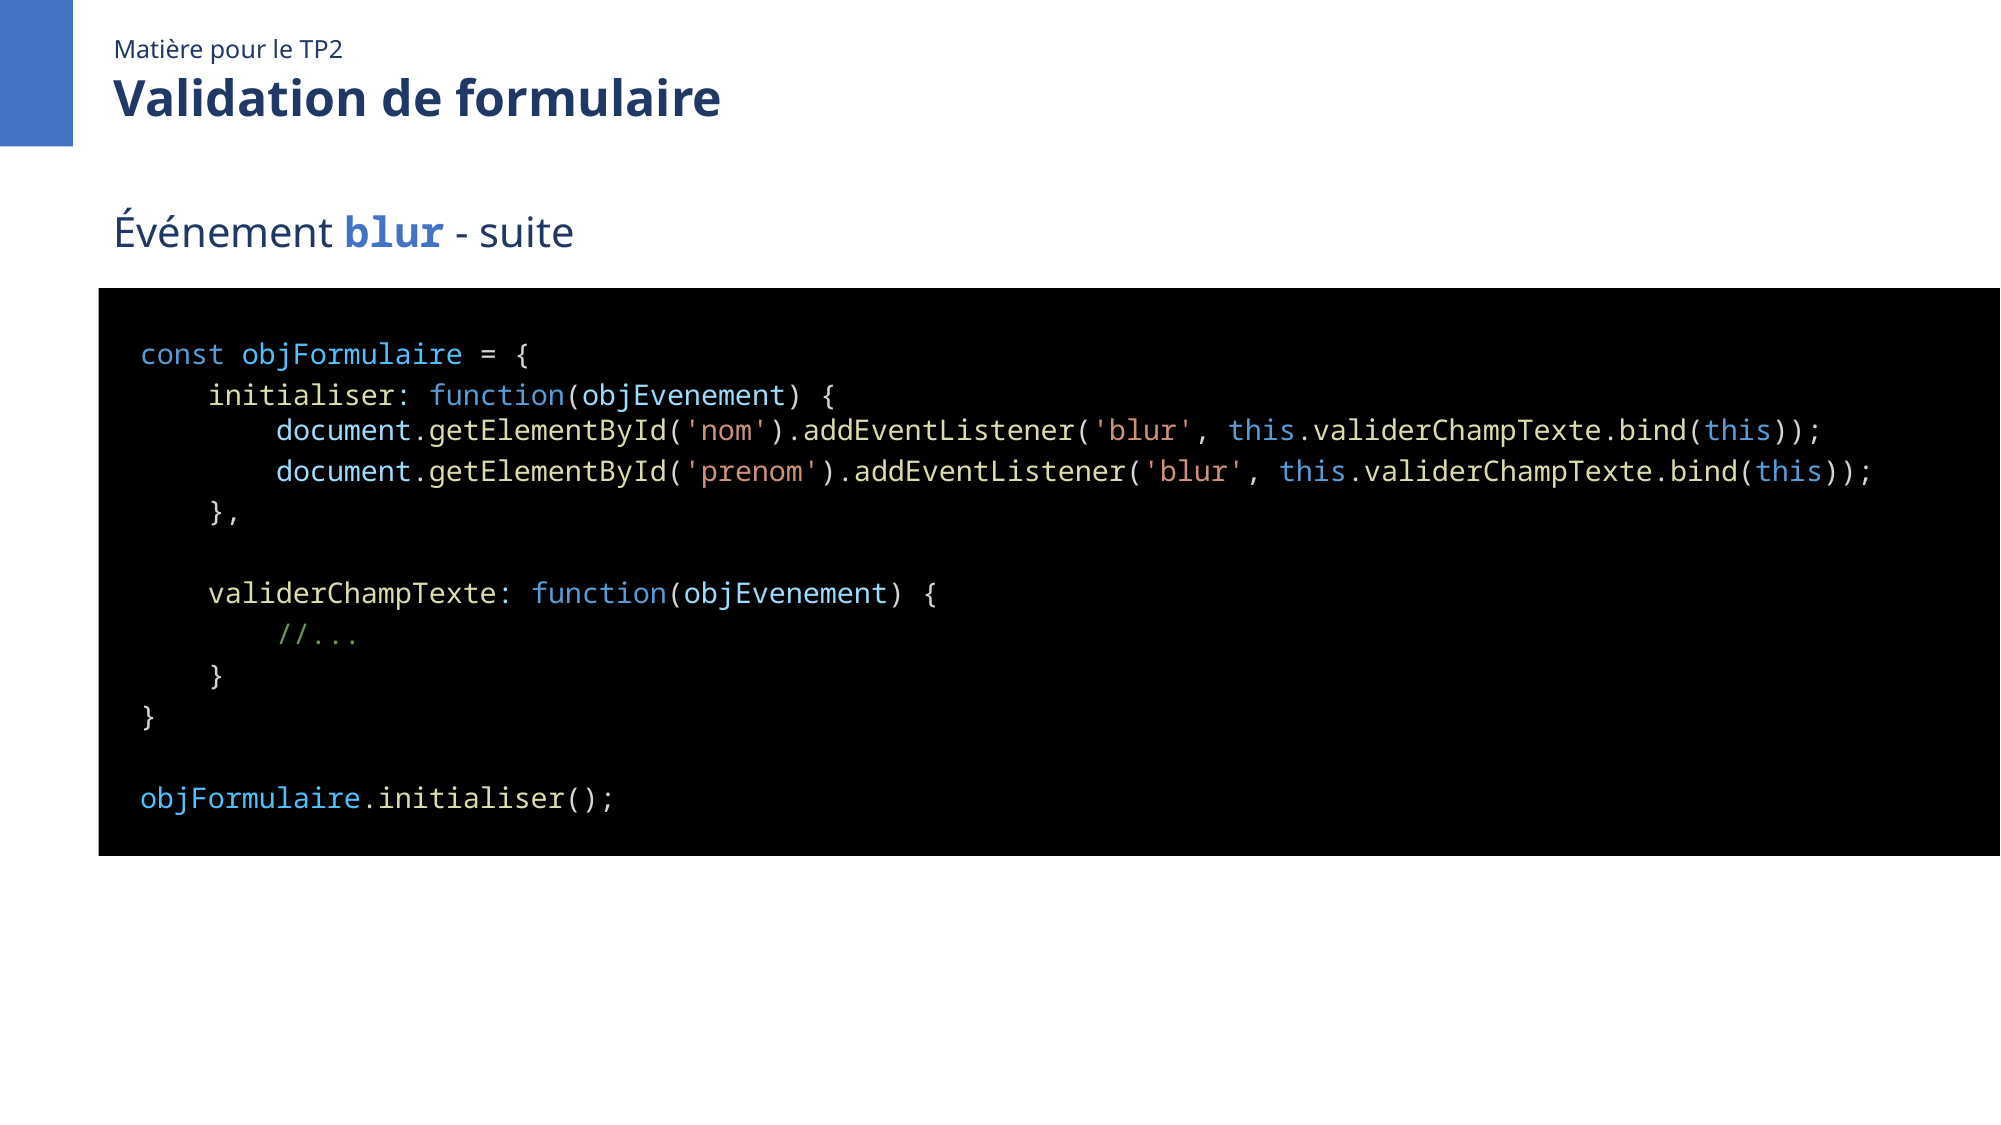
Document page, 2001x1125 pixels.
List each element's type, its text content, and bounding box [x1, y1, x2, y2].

text_box Matière pour le TP2 [98, 19, 1399, 76]
text_box const objFormulaire = { initialiser: function(objEvenement) { document.getElementById('nom').addEventListener('blur', this.validerChampTexte.bind(this)); document.getElementById('prenom').addEventListener('blur', this.validerChampTexte.bind(this)); }, validerChampTexte: function(objEvenement) { //... } } objFormulaire.initialiser(); [98, 288, 2000, 856]
text_box Validation de formulaire [98, 65, 1524, 147]
text_box Événement blur - suite [98, 188, 1550, 264]
text_box [0, 0, 74, 147]
